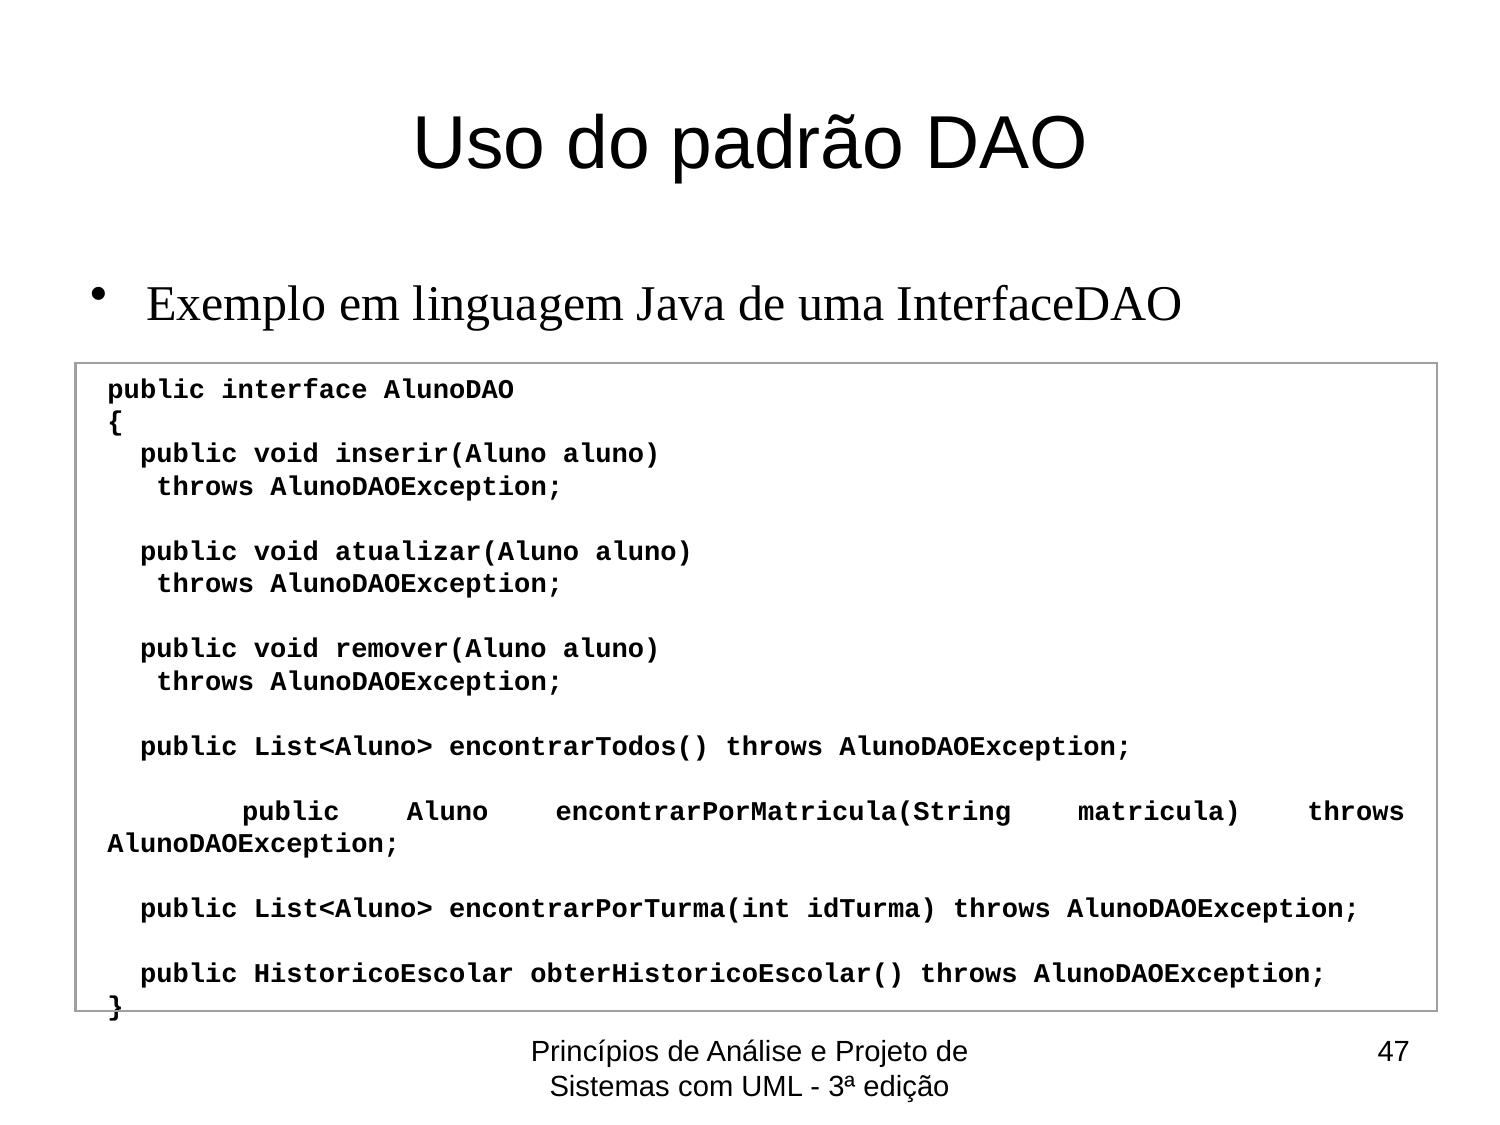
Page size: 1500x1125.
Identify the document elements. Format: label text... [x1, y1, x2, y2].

footer Princípios de Análise e Projeto de Sistemas com UML - 3ª edição [512, 1024, 988, 1103]
slide_number 47 [1074, 1024, 1426, 1103]
list Exemplo em linguagem Java de uma InterfaceDAO [74, 262, 1426, 361]
title Uso do padrão DAO [74, 44, 1426, 233]
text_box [74, 362, 1438, 1012]
